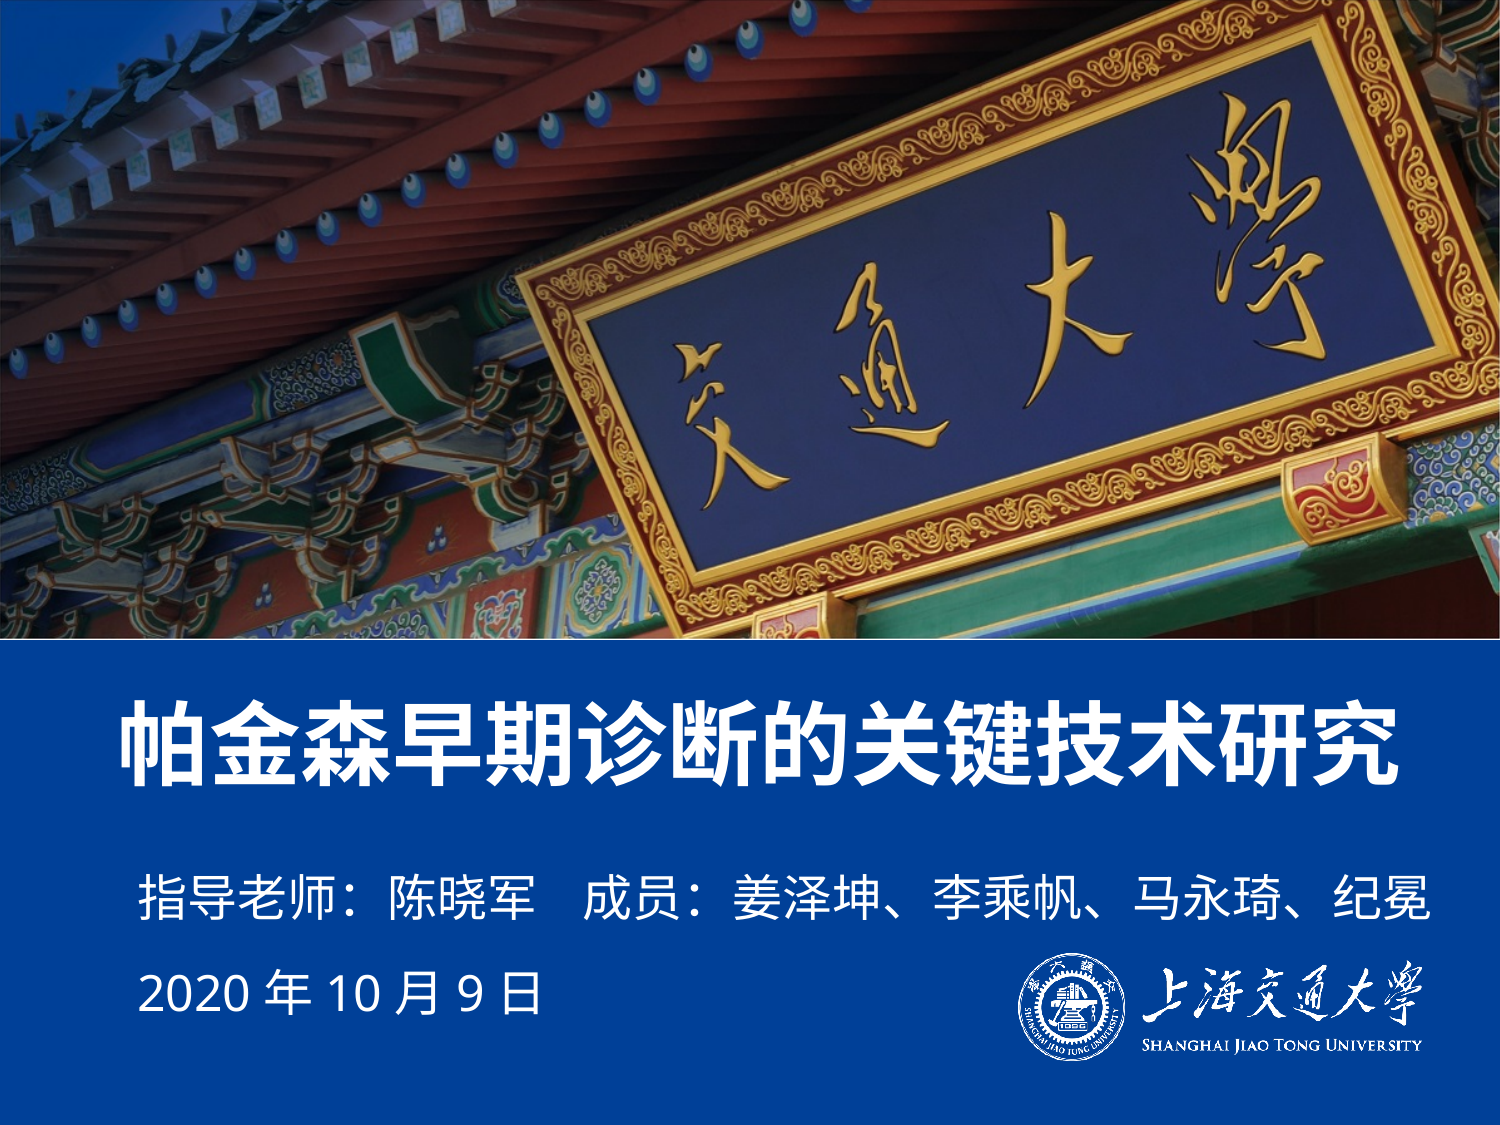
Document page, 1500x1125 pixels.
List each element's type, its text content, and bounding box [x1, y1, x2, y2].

title 帕金森早期诊断的关键技术研究 [76, 657, 1443, 840]
picture [1018, 953, 1422, 1061]
list 2020年10月9日 [122, 953, 805, 1036]
subtitle 指导老师：陈晓军 成员：姜泽坤、李乘帆、马永琦、纪冕 [122, 858, 1500, 936]
picture [0, 0, 1500, 639]
